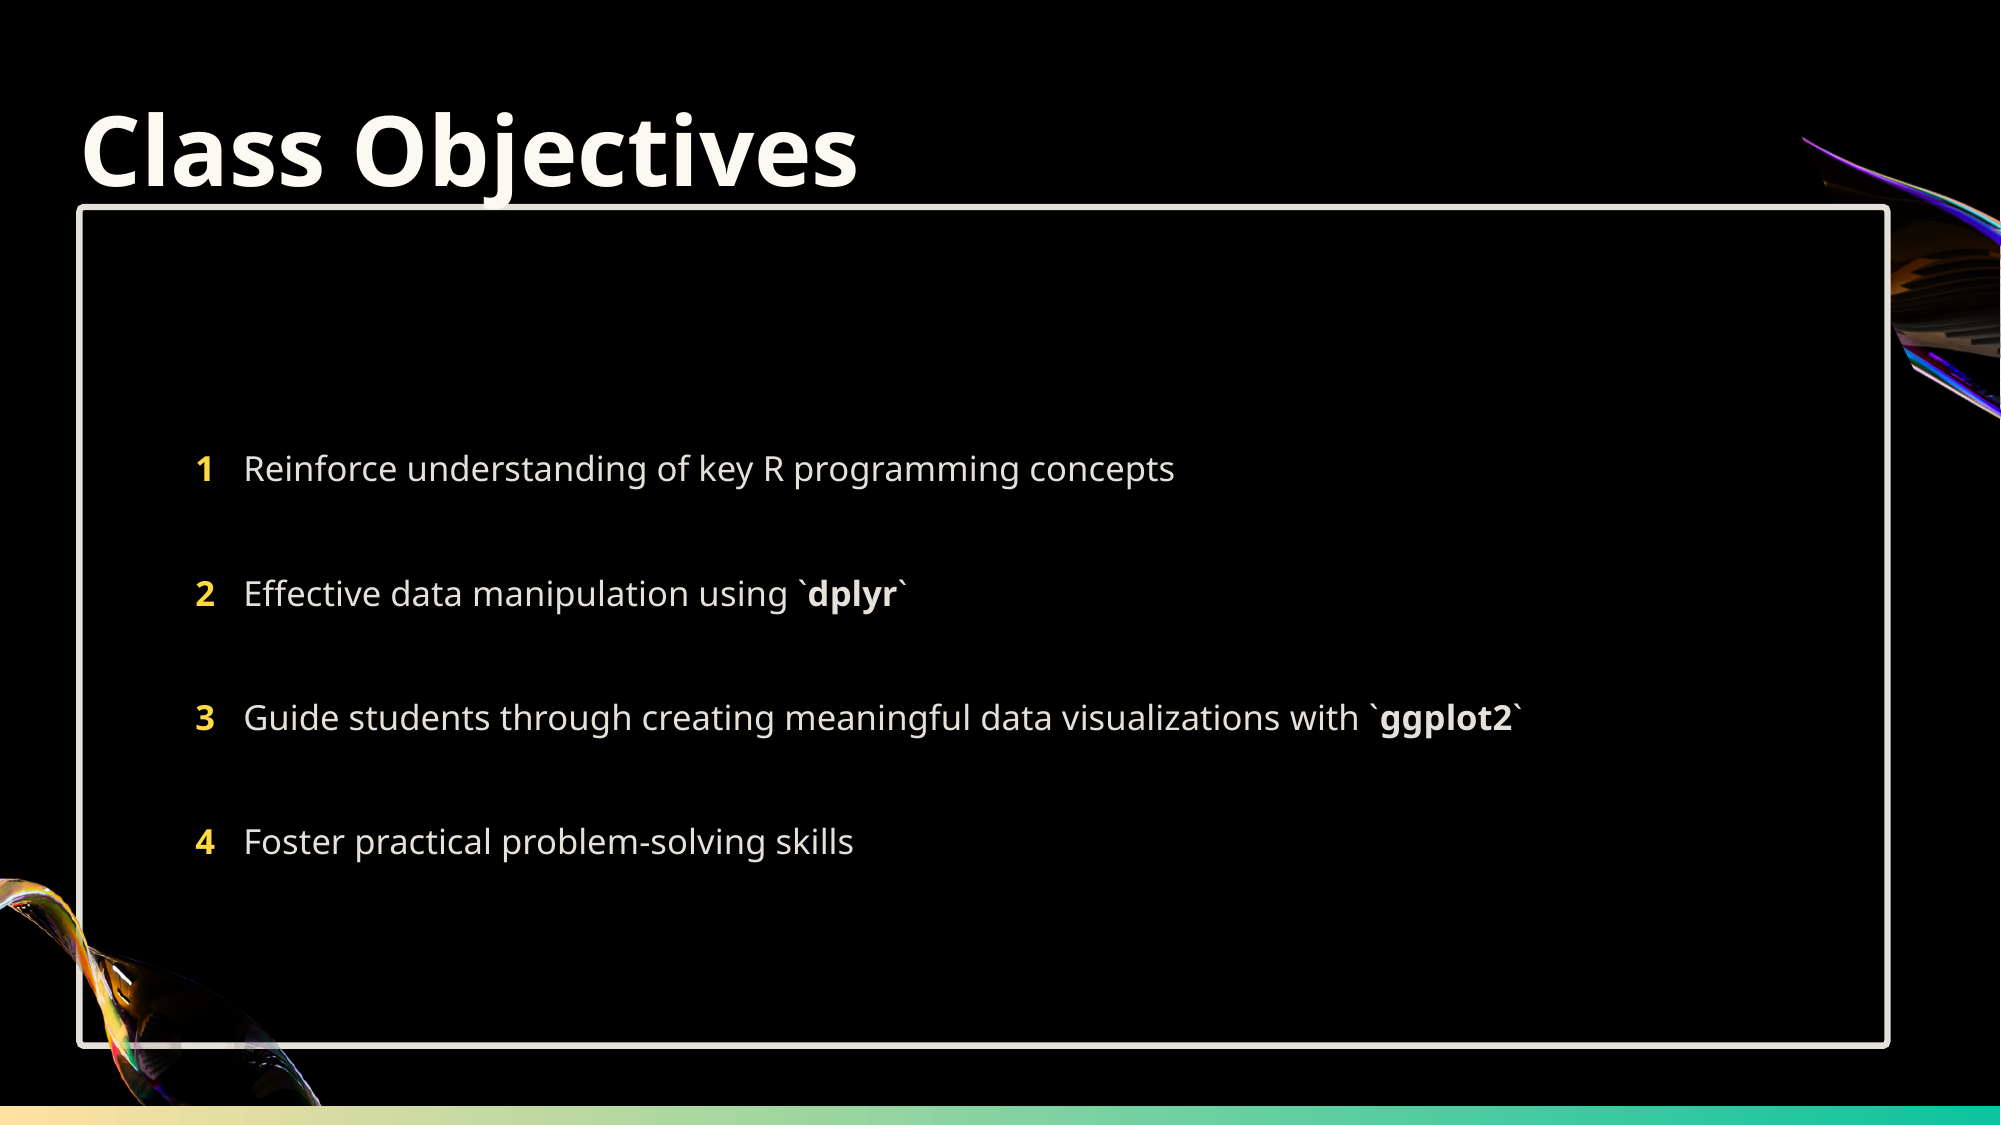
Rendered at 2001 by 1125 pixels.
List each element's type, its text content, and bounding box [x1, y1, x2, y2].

text_box [1735, 0, 2000, 549]
text_box [0, 1105, 2000, 1125]
text_box Class Objectives [79, 77, 875, 187]
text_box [79, 188, 1888, 1046]
text_box [0, 870, 394, 1105]
